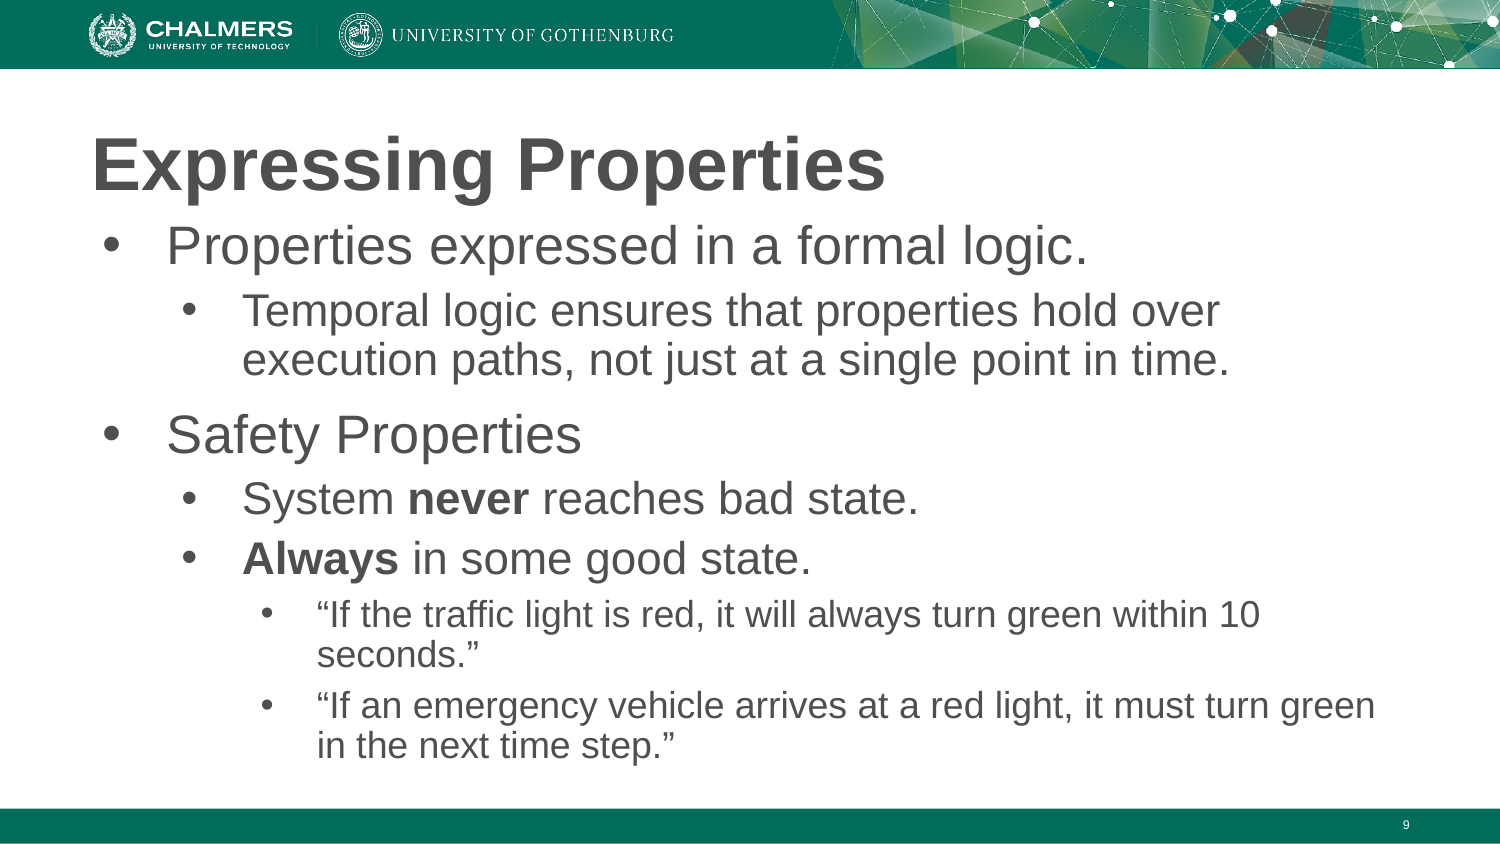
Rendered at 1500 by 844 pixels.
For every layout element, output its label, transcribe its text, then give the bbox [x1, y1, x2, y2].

picture [64, 0, 696, 85]
picture [759, 0, 1500, 68]
slide_number ‹#› [1074, 809, 1425, 844]
title Expressing Properties [76, 100, 1425, 210]
list Properties expressed in a formal logic. Temporal logic ensures that properties hold over execution paths, not just at a single point in time. Safety Properties System never reaches bad state. Always in some good state. “If the traffic light is red, it will always turn green within 10 seconds.” “If an emergency vehicle arrives at a red light, it must turn green in the next time step.” [76, 210, 1425, 782]
